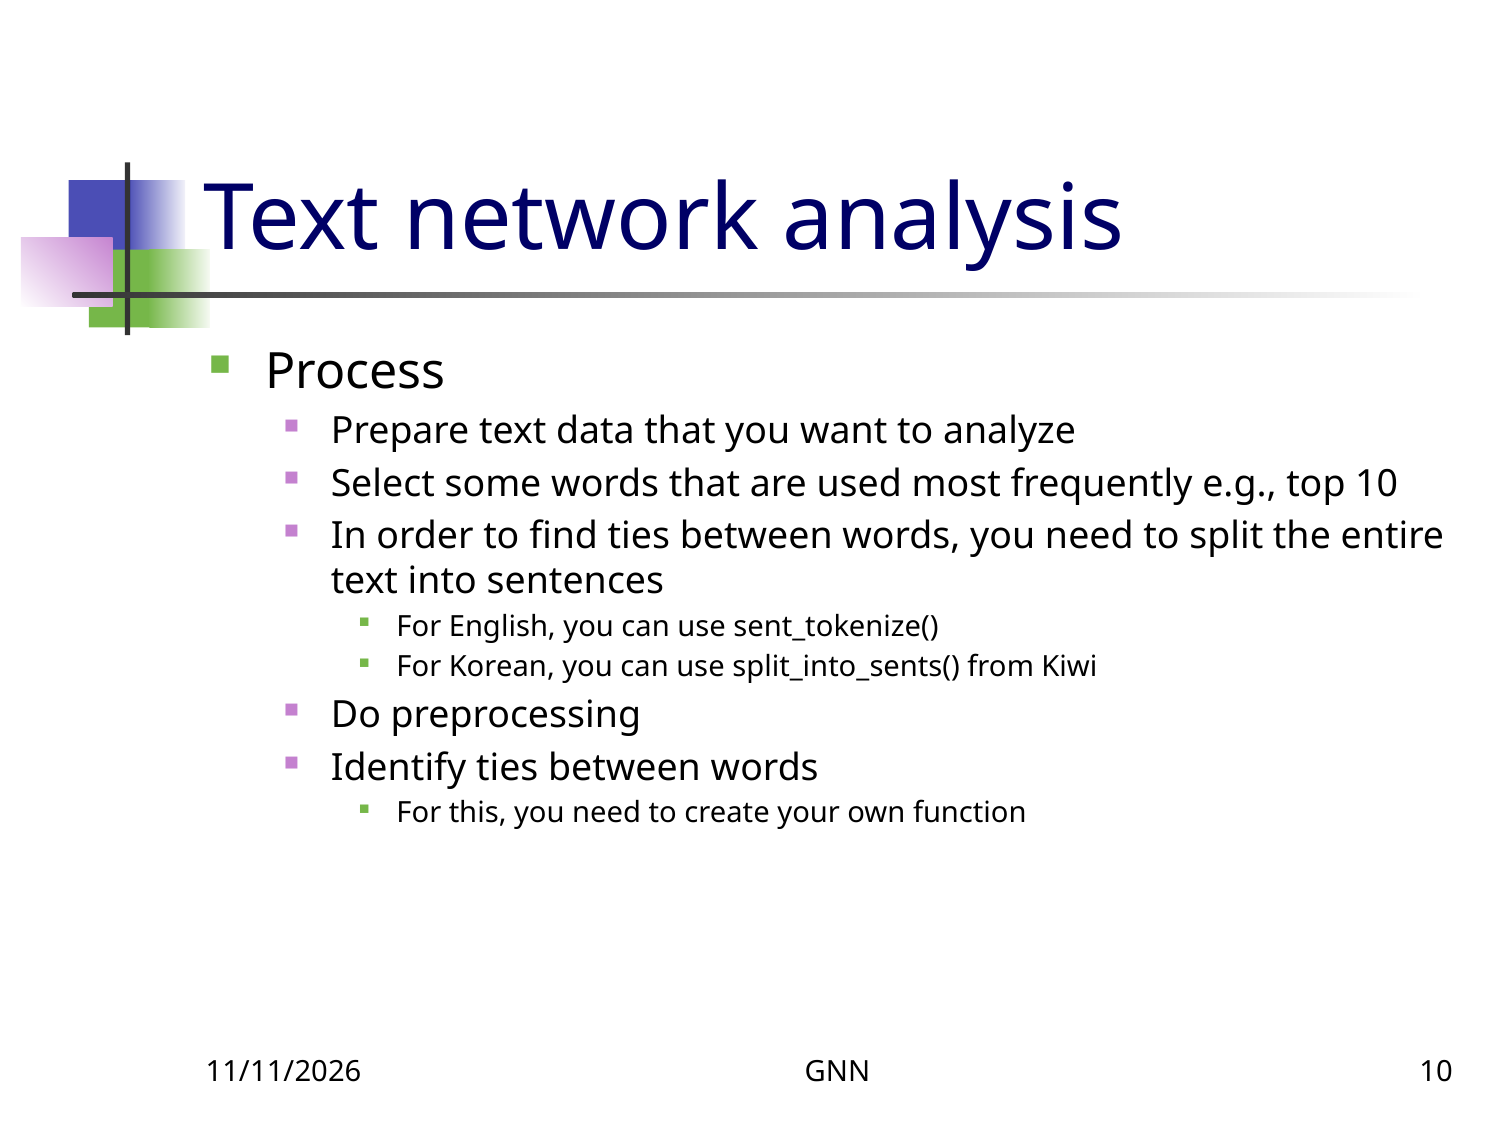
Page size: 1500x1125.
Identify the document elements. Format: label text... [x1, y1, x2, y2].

footer GNN [600, 1024, 1075, 1100]
title Text network analysis [188, 35, 1468, 275]
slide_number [190, 1024, 504, 1100]
list Process Prepare text data that you want to analyze Select some words that are used most frequently e.g., top 10 In order to find ties between words, you need to split the entire text into sentences For English, you can use sent_tokenize() For Korean, you can use split_into_sents() from Kiwi Do preprocessing Identify ties between words For this, you need to create your own function [193, 331, 1469, 1006]
slide_number 10 [1155, 1024, 1468, 1100]
